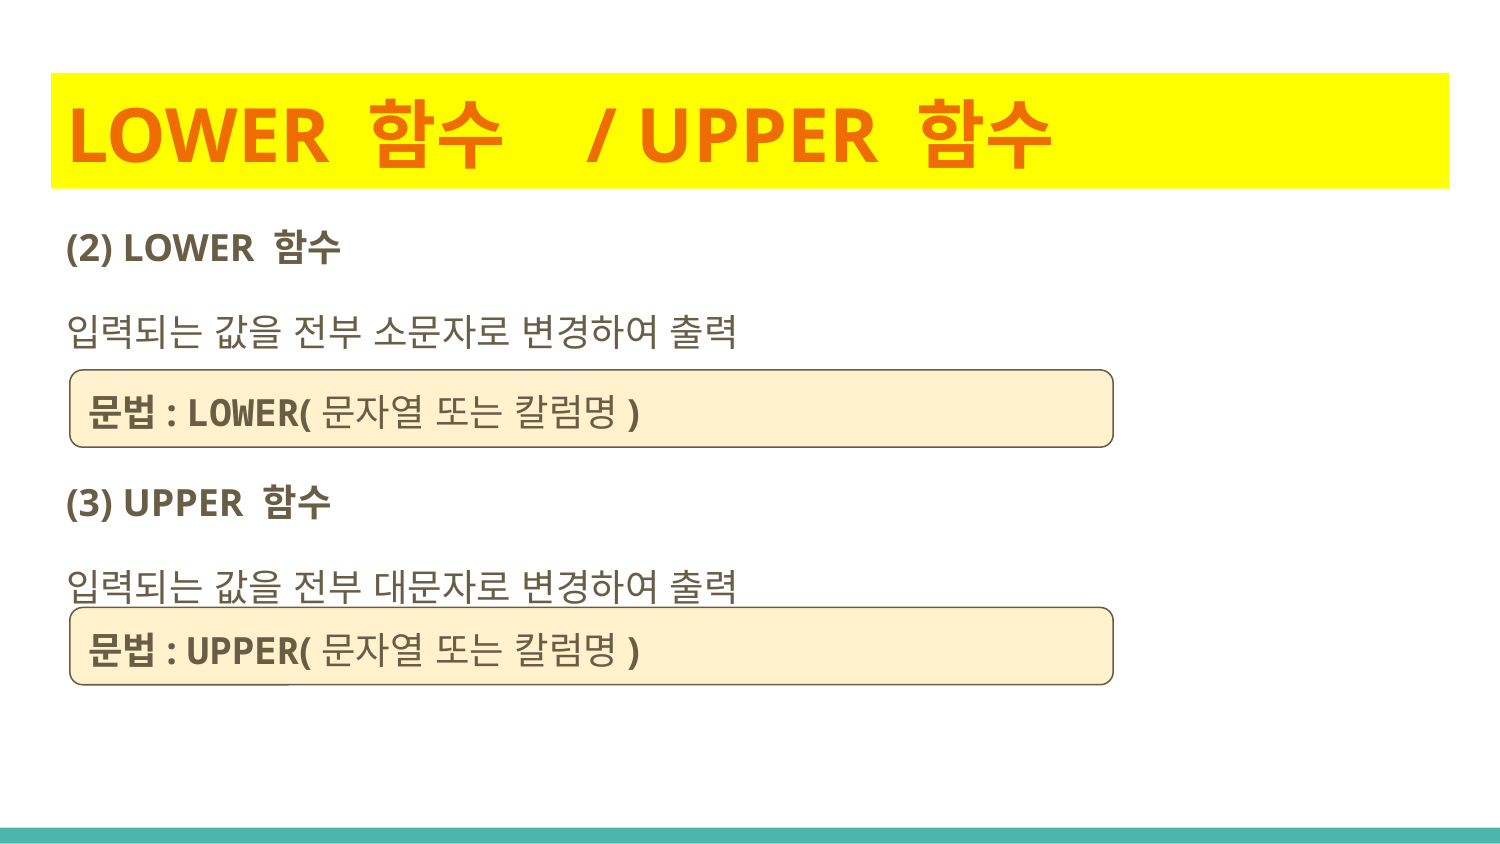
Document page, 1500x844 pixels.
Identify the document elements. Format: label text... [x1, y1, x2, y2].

title LOWER 함수 / UPPER 함수 [51, 72, 1449, 189]
list (2) LOWER 함수 입력되는 값을 전부 소문자로 변경하여 출력 (3) UPPER 함수 입력되는 값을 전부 대문자로 변경하여 출력 [51, 202, 1449, 400]
text_box 문법: UPPER(문자열 또는 칼럼명) [69, 607, 1114, 685]
text_box 문법: LOWER(문자열 또는 칼럼명) [69, 369, 1114, 448]
